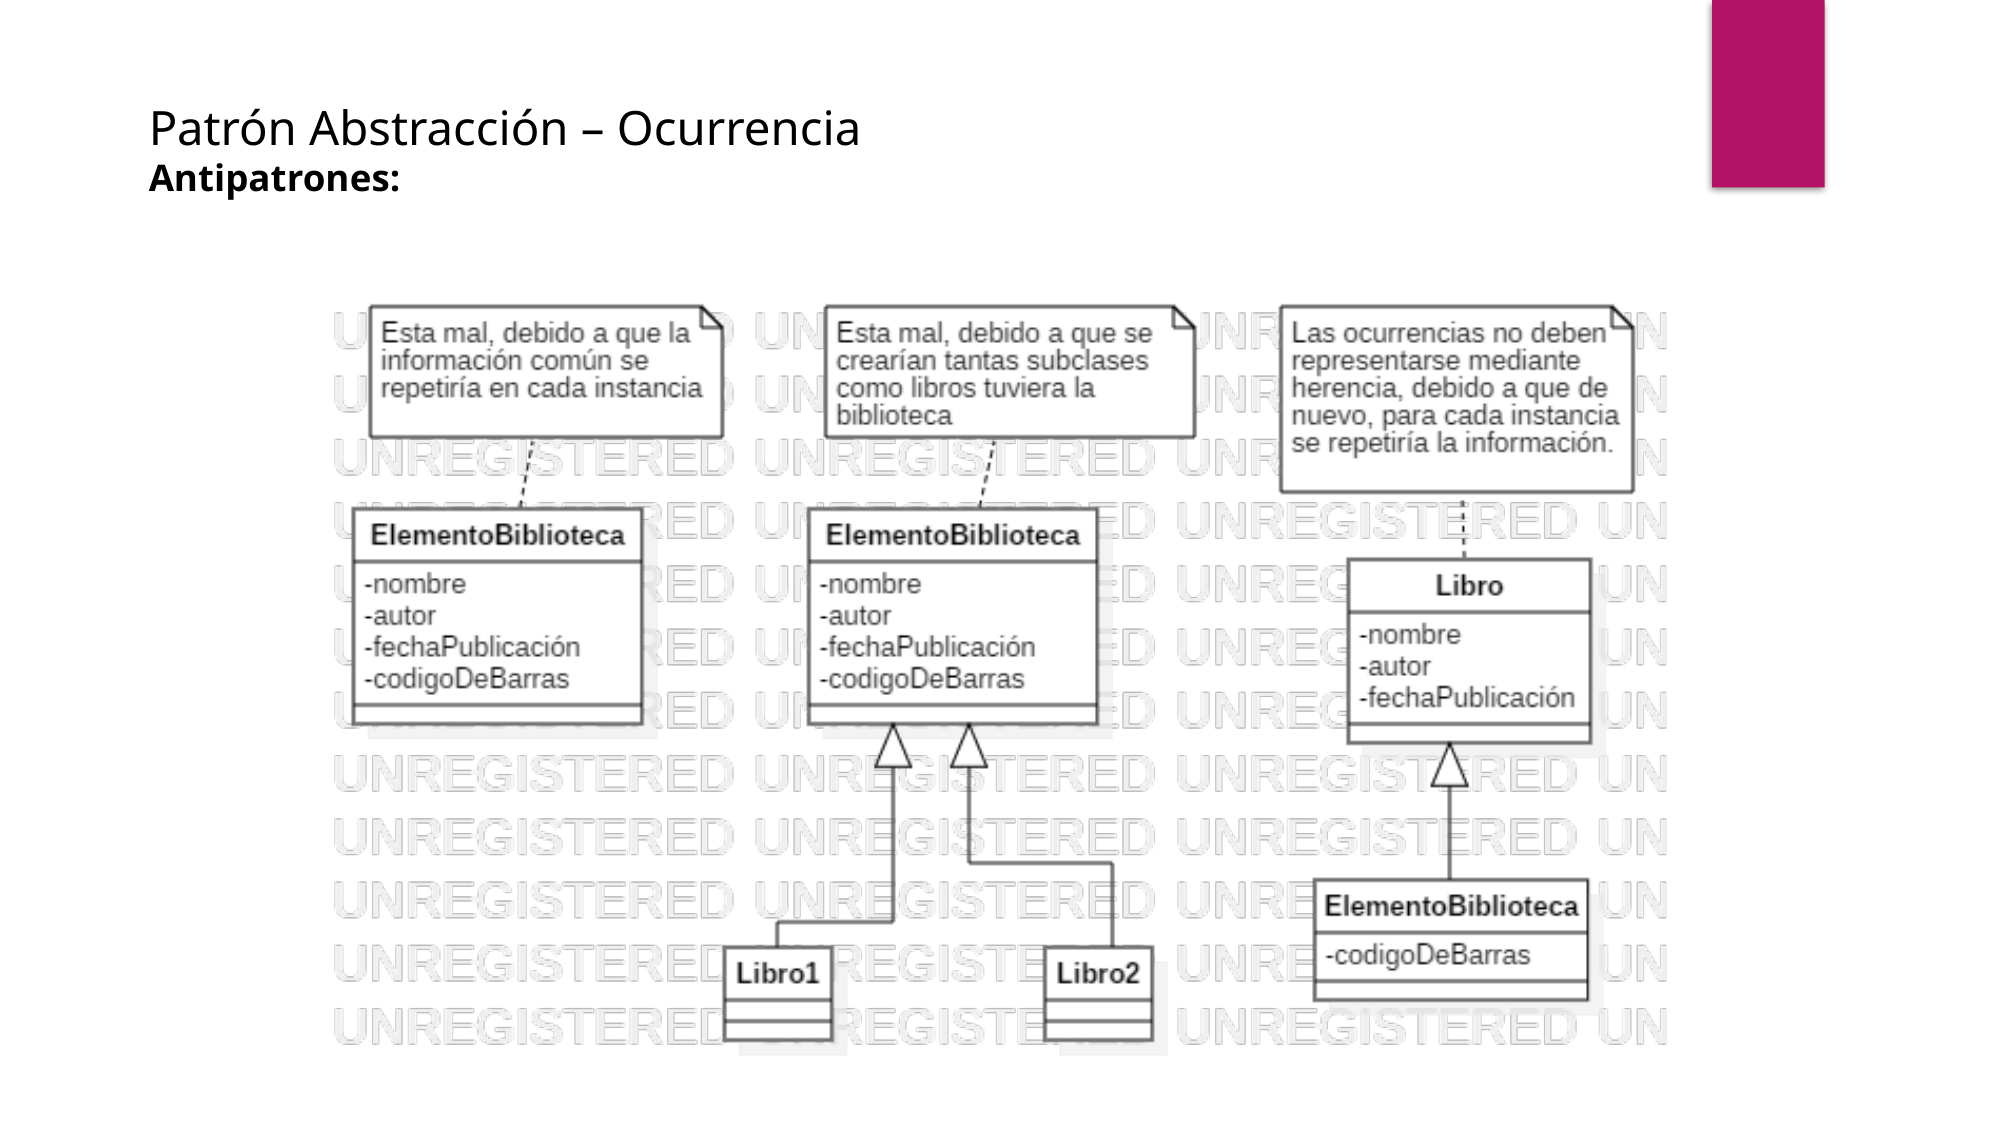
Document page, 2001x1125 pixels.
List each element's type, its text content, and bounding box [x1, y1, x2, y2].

picture [333, 285, 1667, 1069]
title Patrón Abstracción – Ocurrencia Antipatrones: [133, 90, 1571, 207]
